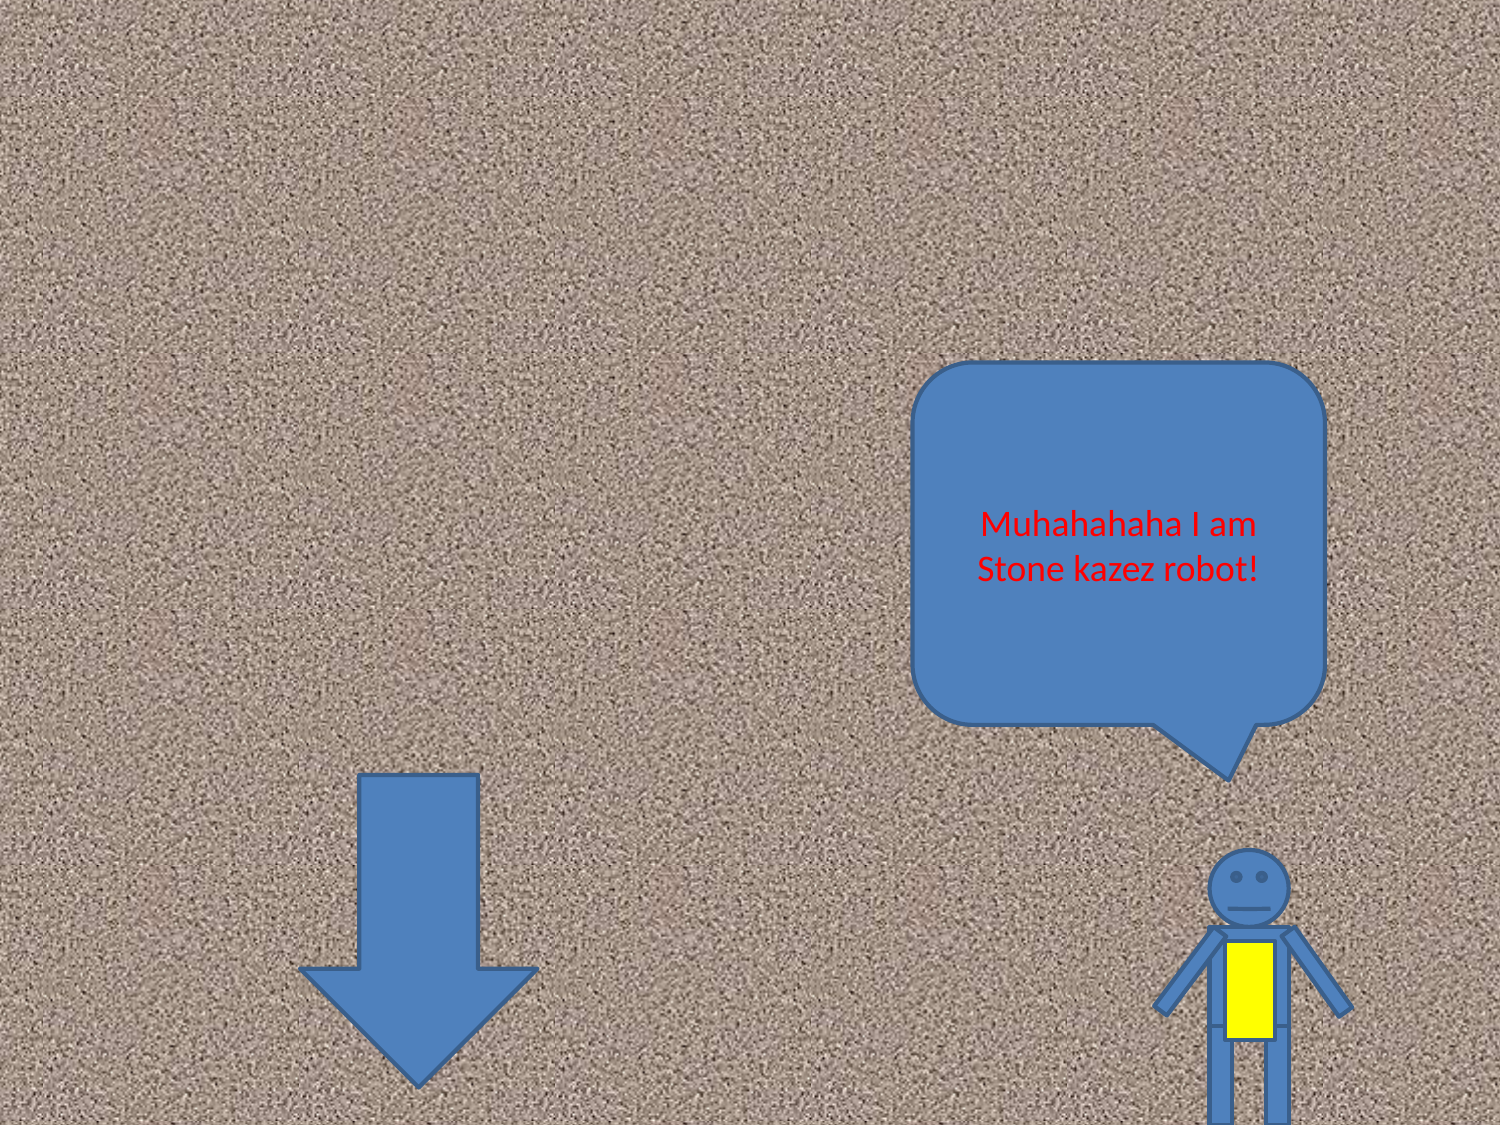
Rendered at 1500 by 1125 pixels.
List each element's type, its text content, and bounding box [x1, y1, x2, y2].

text_box [0, 0, 1500, 1125]
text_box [1182, 849, 1326, 1125]
text_box [298, 772, 540, 1090]
text_box Muhahahaha I am Stone kazez robot! [910, 360, 1328, 783]
